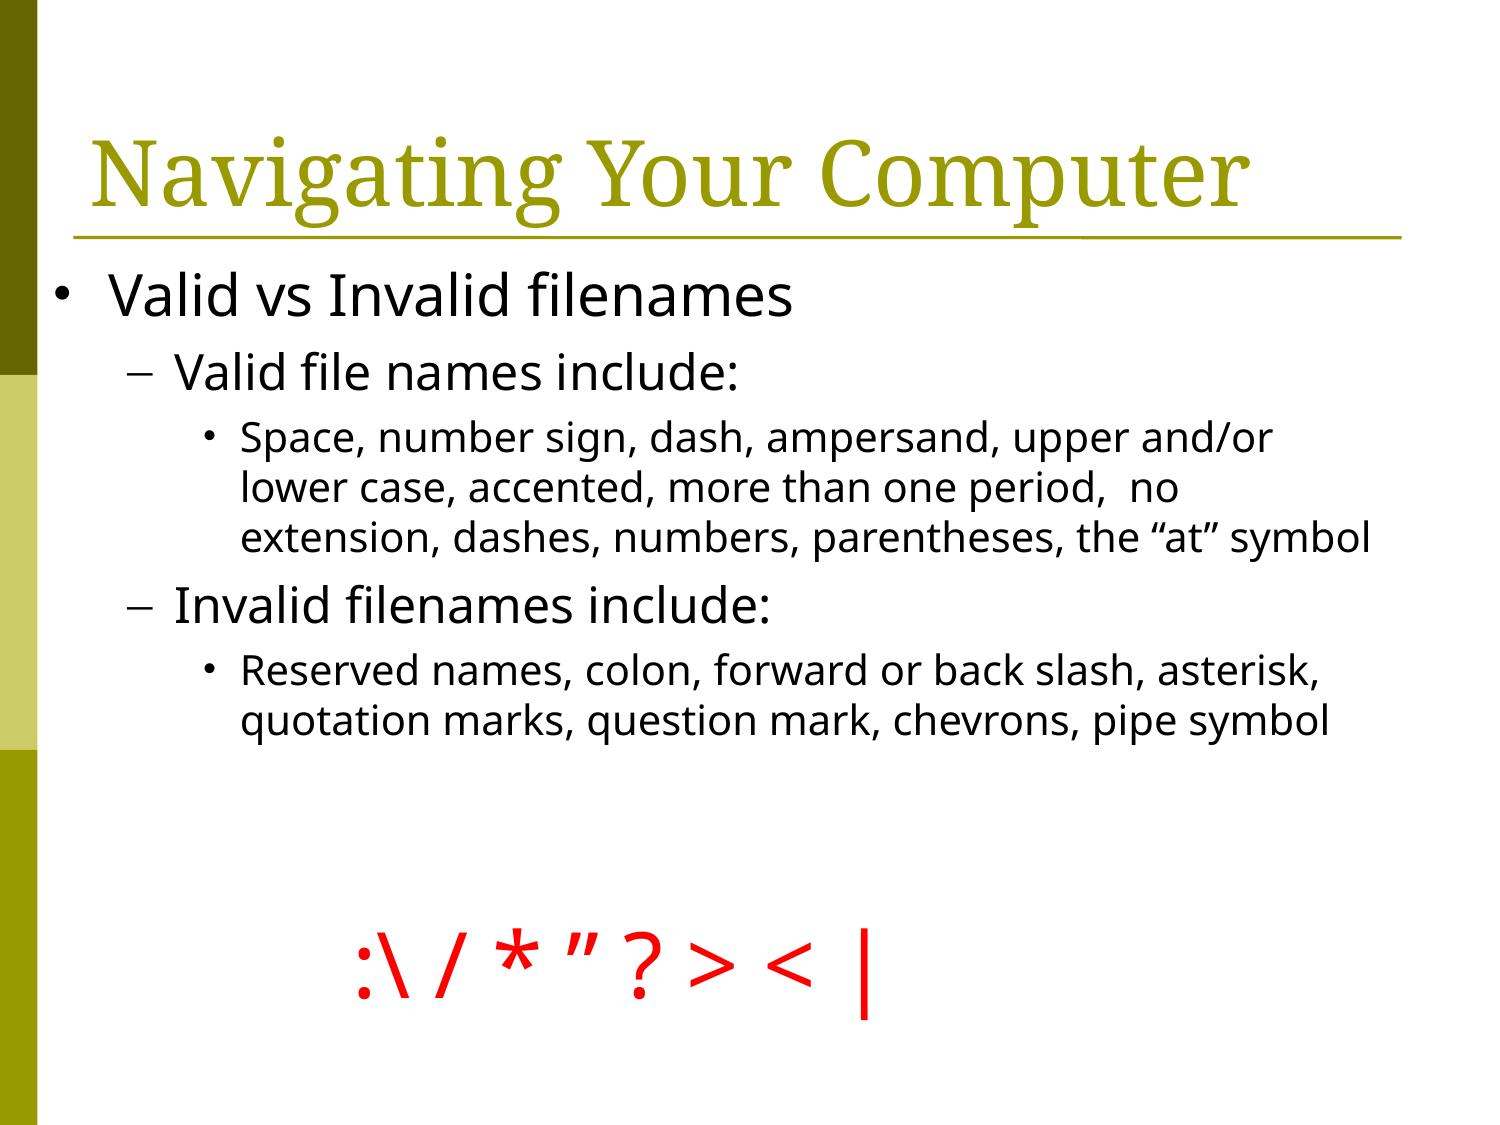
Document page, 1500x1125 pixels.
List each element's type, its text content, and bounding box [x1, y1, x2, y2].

title Navigating Your Computer [74, 45, 1425, 233]
list Valid vs Invalid filenames Valid file names include: Space, number sign, dash, ampersand, upper and/or lower case, accented, more than one period, no extension, dashes, numbers, parentheses, the “at” symbol Invalid filenames include: Reserved names, colon, forward or back slash, asterisk, quotation marks, question mark, chevrons, pipe symbol [37, 249, 1388, 994]
text_box :\ / * ” ? > < | [337, 899, 1097, 1025]
